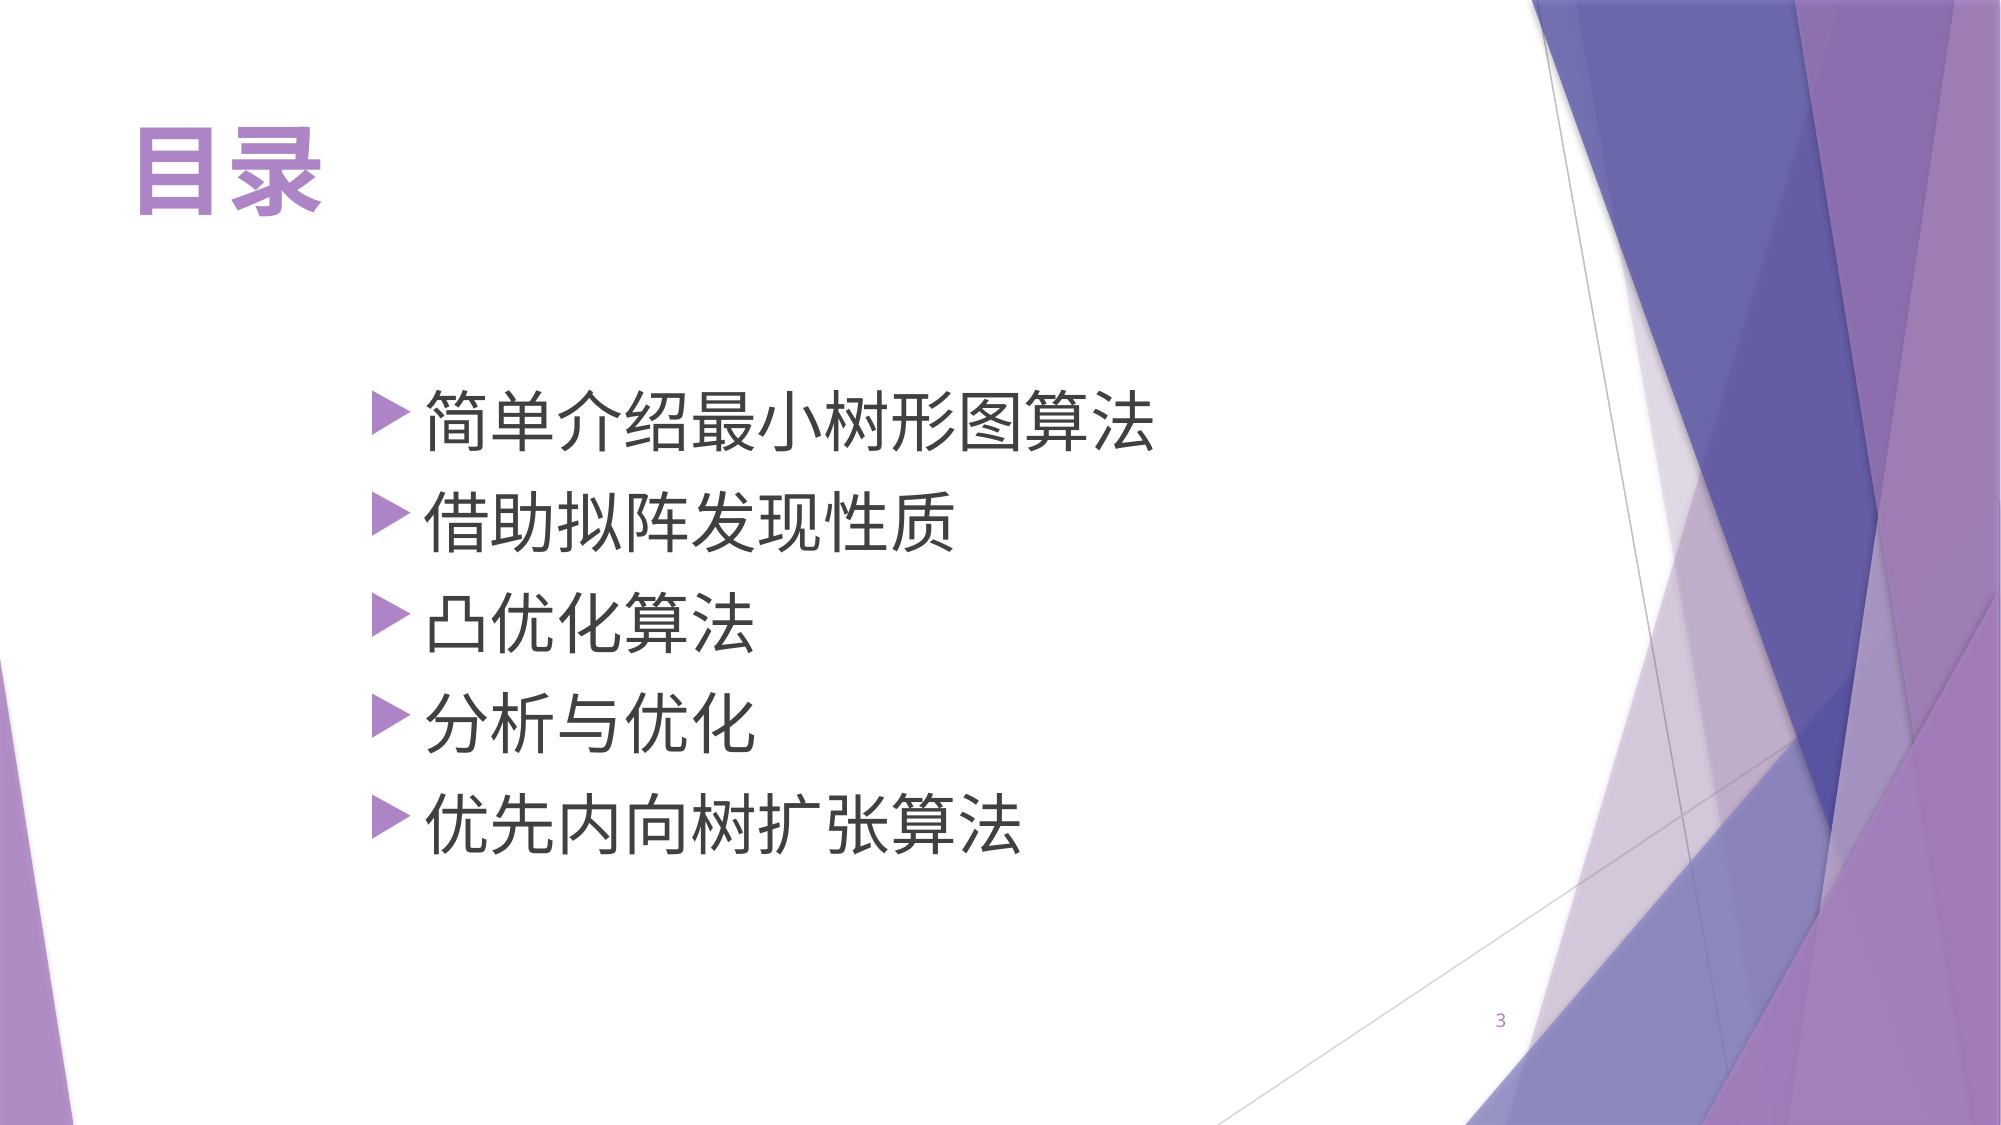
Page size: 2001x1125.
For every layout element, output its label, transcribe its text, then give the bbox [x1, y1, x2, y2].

list 简单介绍最小树形图算法 借助拟阵发现性质 凸优化算法 分析与优化 优先内向树扩张算法 [352, 372, 1763, 1009]
slide_number 3 [1409, 991, 1522, 1051]
title 目录 [111, 99, 1522, 317]
